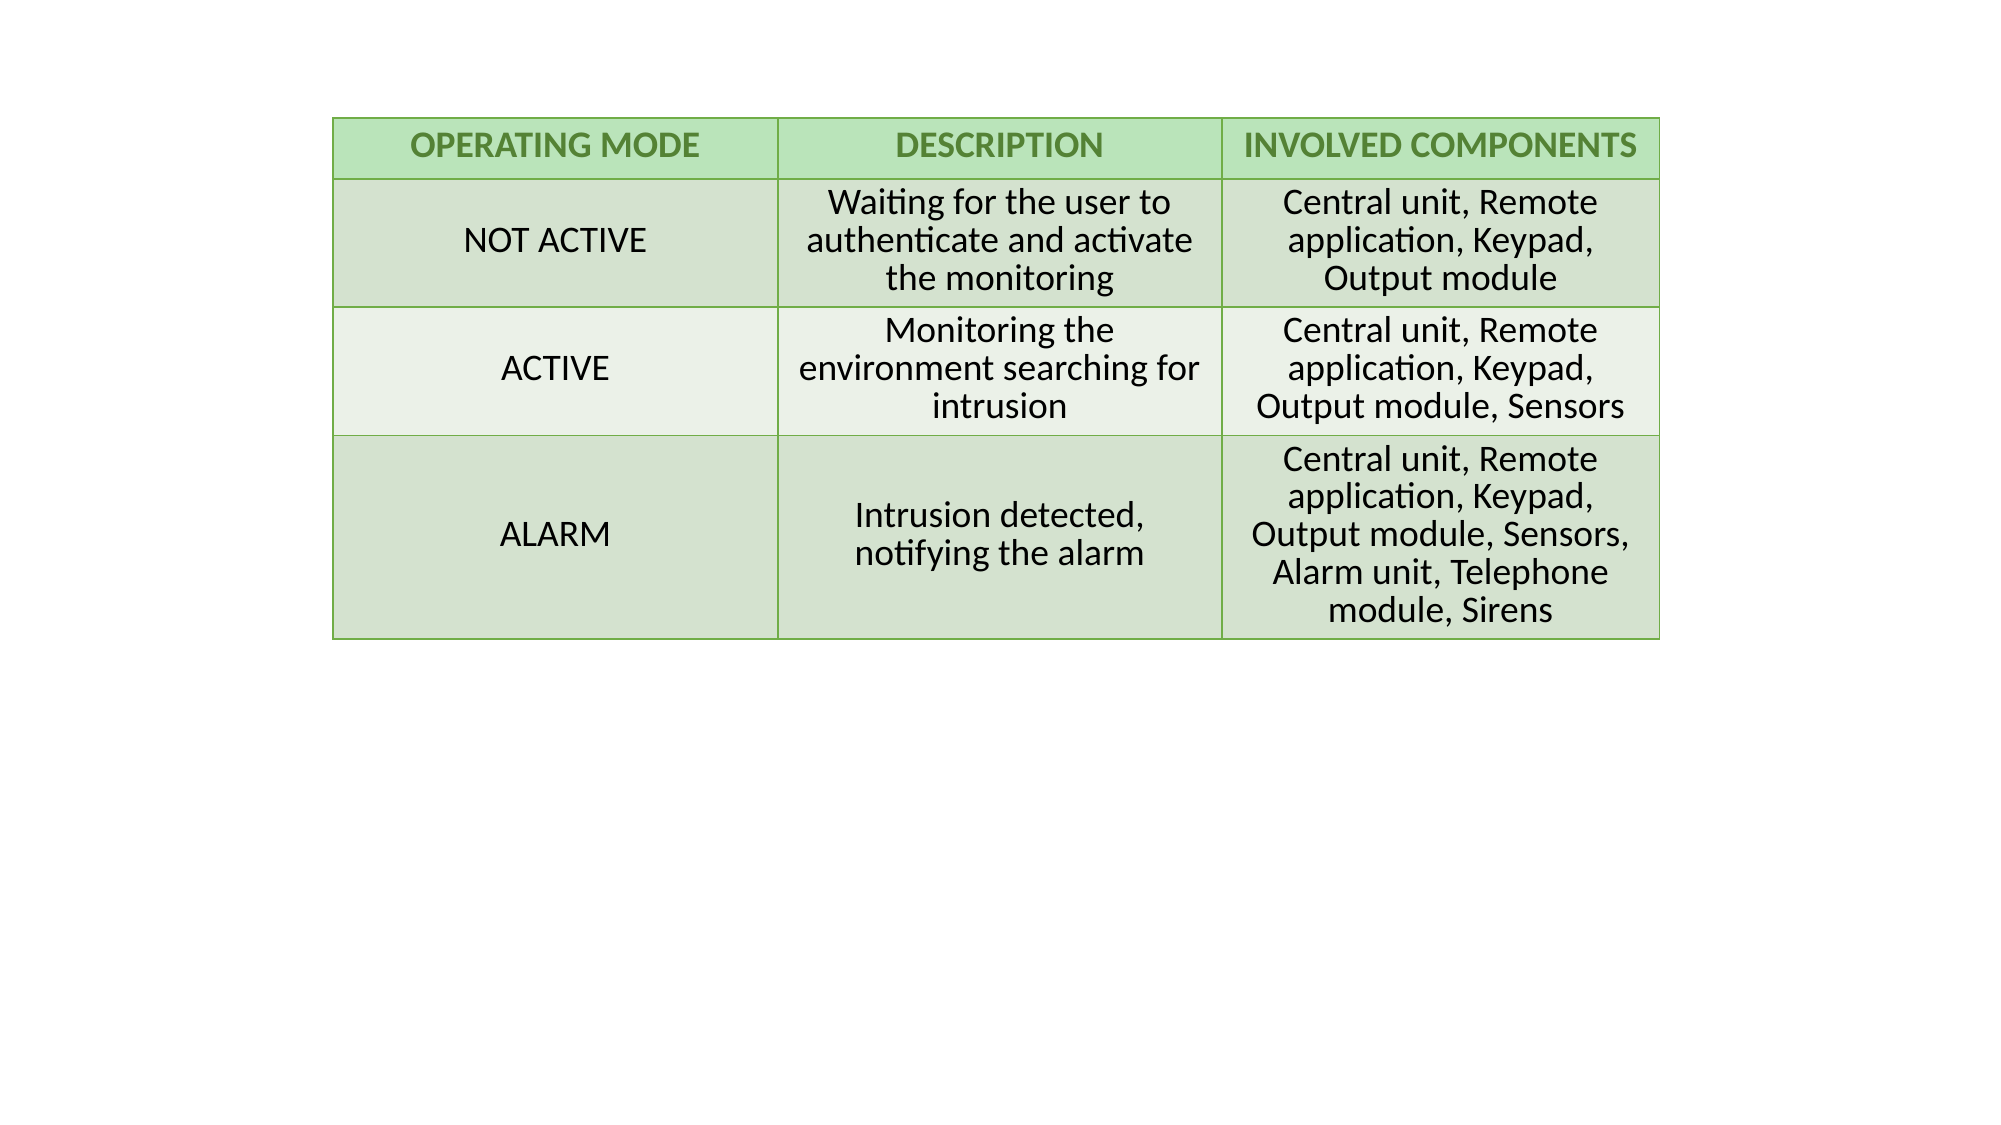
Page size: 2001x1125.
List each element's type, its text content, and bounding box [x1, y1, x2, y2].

table_cell ACTIVE [334, 308, 777, 435]
table_cell ALARM [334, 436, 777, 638]
table_cell Intrusion detected, notifying the alarm [779, 436, 1221, 638]
table_cell Central unit, Remote application, Keypad, Output module, Sensors [1223, 308, 1659, 435]
table_header DESCRIPTION [779, 119, 1221, 178]
table_cell Waiting for the user to authenticate and activate the monitoring [779, 180, 1221, 306]
table_cell Monitoring the environment searching for intrusion [779, 308, 1221, 435]
table_cell Central unit, Remote application, Keypad, Output module, Sensors, Alarm unit, Telephone module, Sirens [1223, 436, 1659, 638]
table_header INVOLVED COMPONENTS [1223, 119, 1659, 178]
table_cell Central unit, Remote application, Keypad, Output module [1223, 180, 1659, 306]
table_header OPERATING MODE [334, 119, 777, 178]
table_cell NOT ACTIVE [334, 180, 777, 306]
